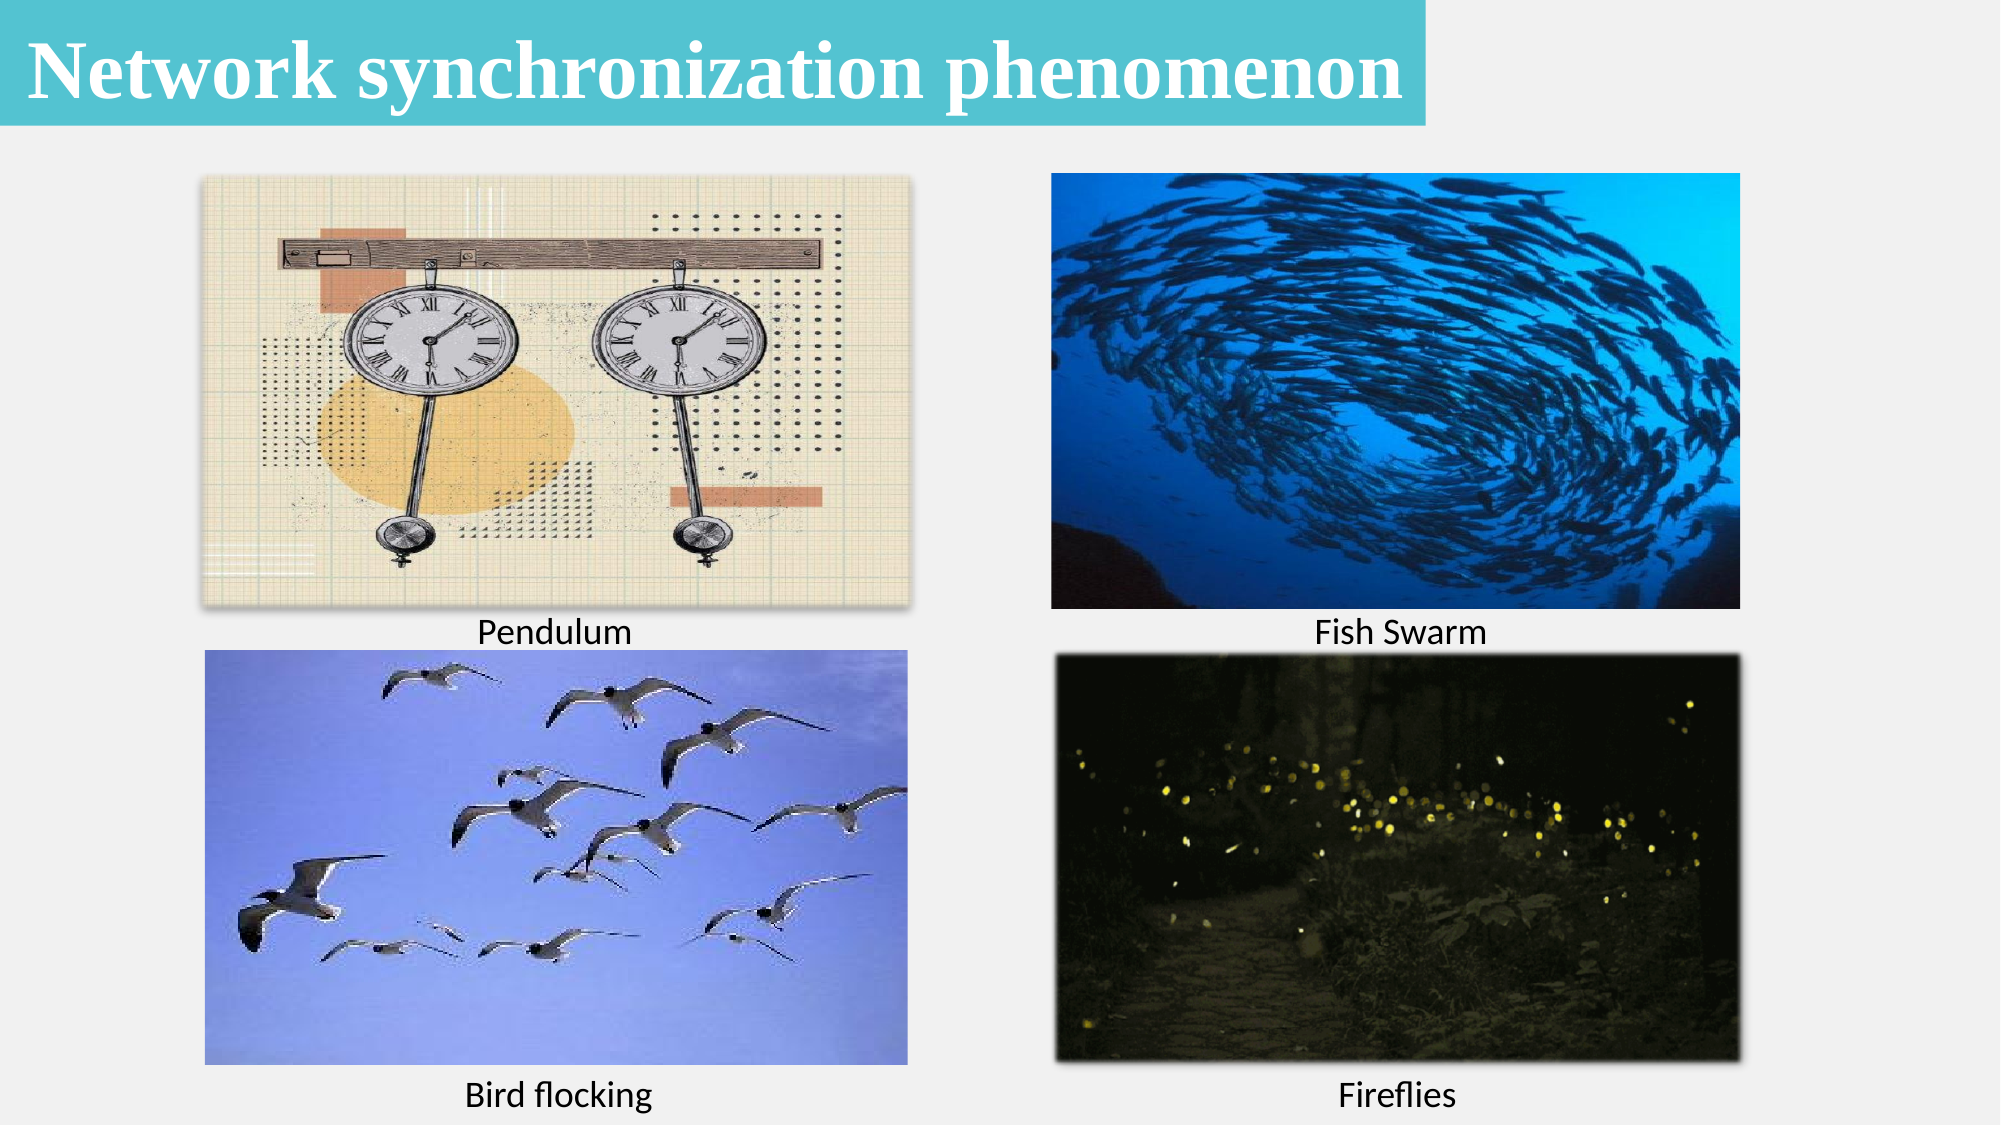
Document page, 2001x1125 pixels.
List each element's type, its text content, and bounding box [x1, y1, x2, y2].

text_box Fish Swarm [1299, 599, 1717, 648]
picture [198, 171, 915, 611]
text_box Bird flocking [449, 1062, 867, 1123]
text_box Fireflies [1323, 1074, 1741, 1123]
picture [1050, 649, 1744, 1066]
text_box [1051, 173, 1741, 609]
text_box Pendulum [462, 618, 880, 660]
text_box [204, 650, 908, 1065]
text_box Network synchronization phenomenon [24, 9, 2000, 115]
text_box [0, 0, 1426, 126]
